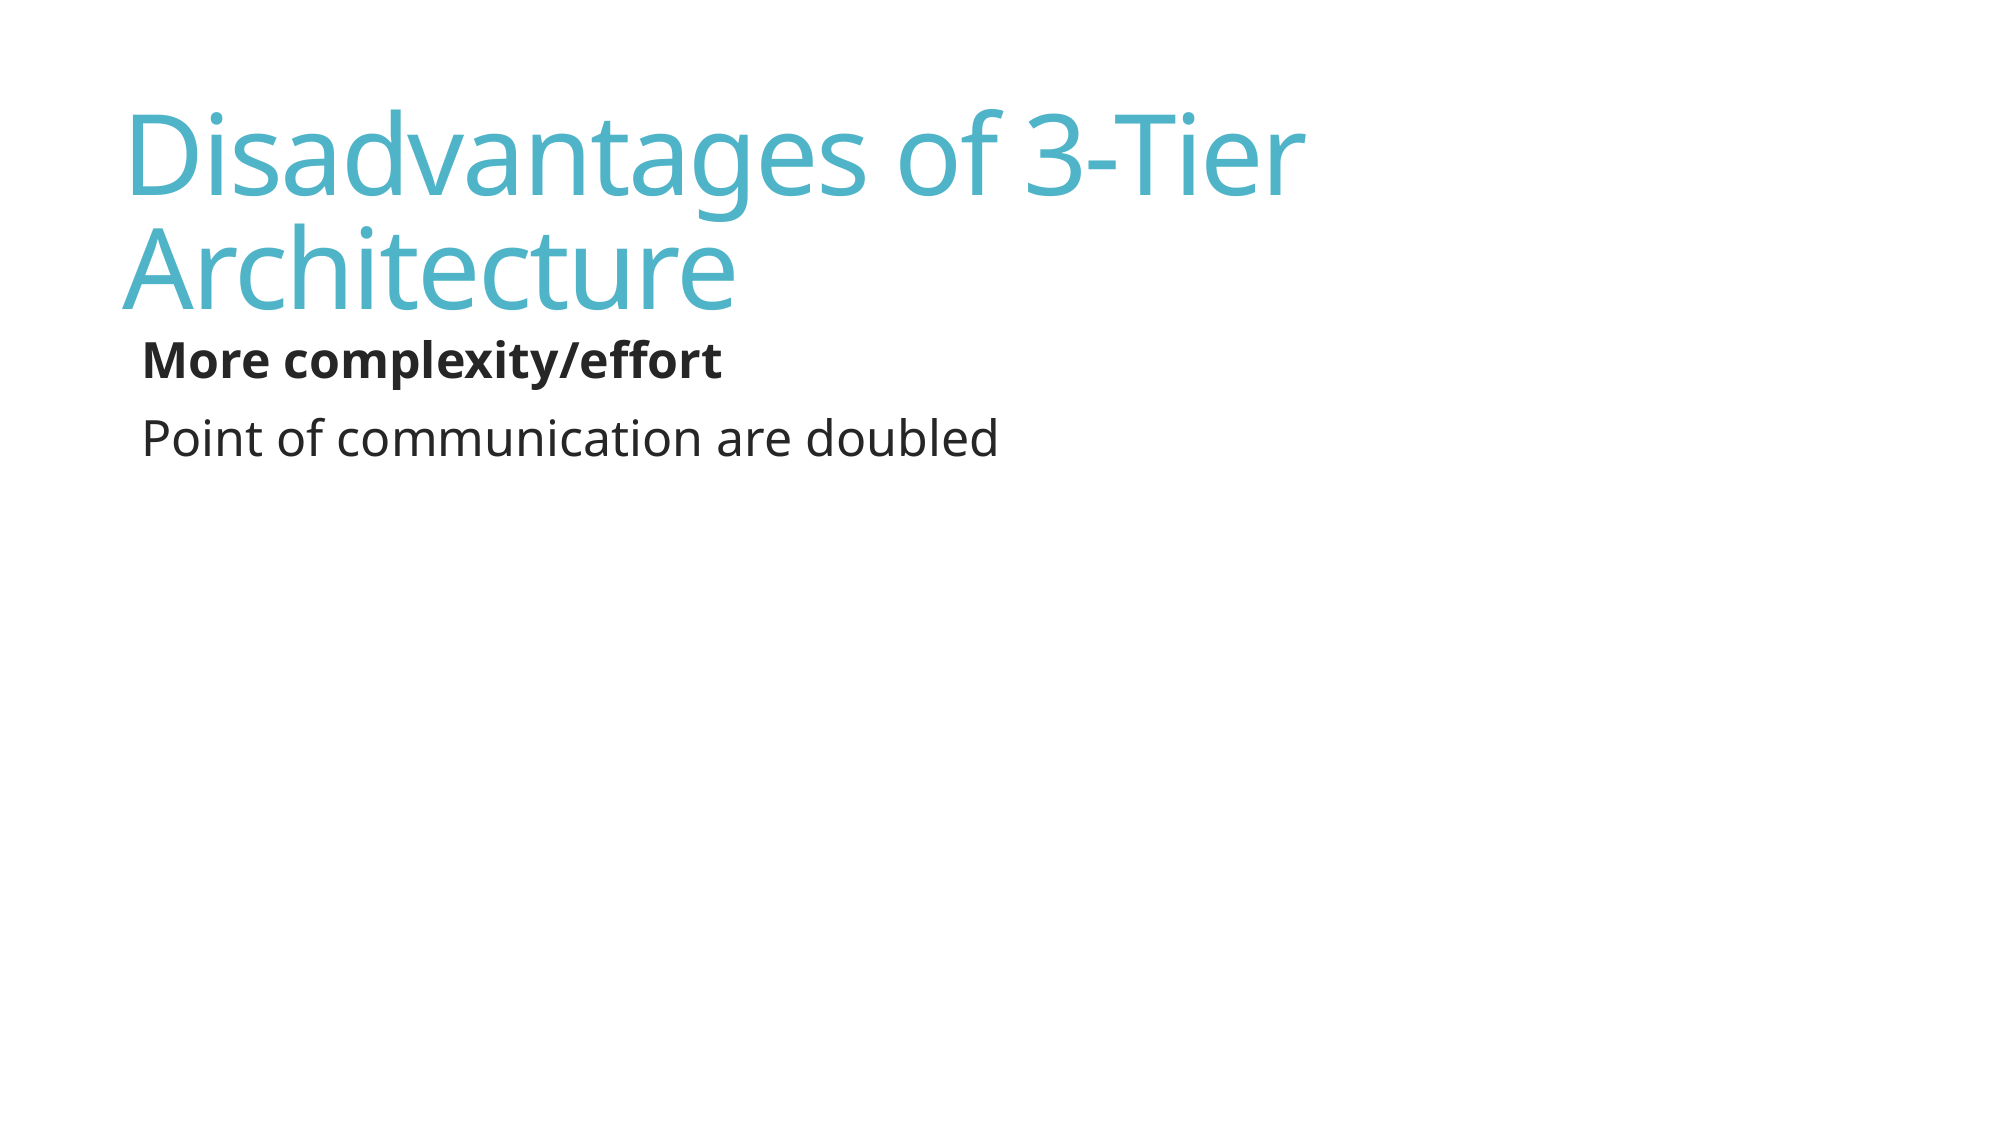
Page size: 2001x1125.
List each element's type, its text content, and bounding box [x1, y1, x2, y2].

list More complexity/effort Point of communication are doubled [111, 329, 1876, 948]
title Disadvantages of 3-Tier Architecture [107, 81, 1875, 354]
